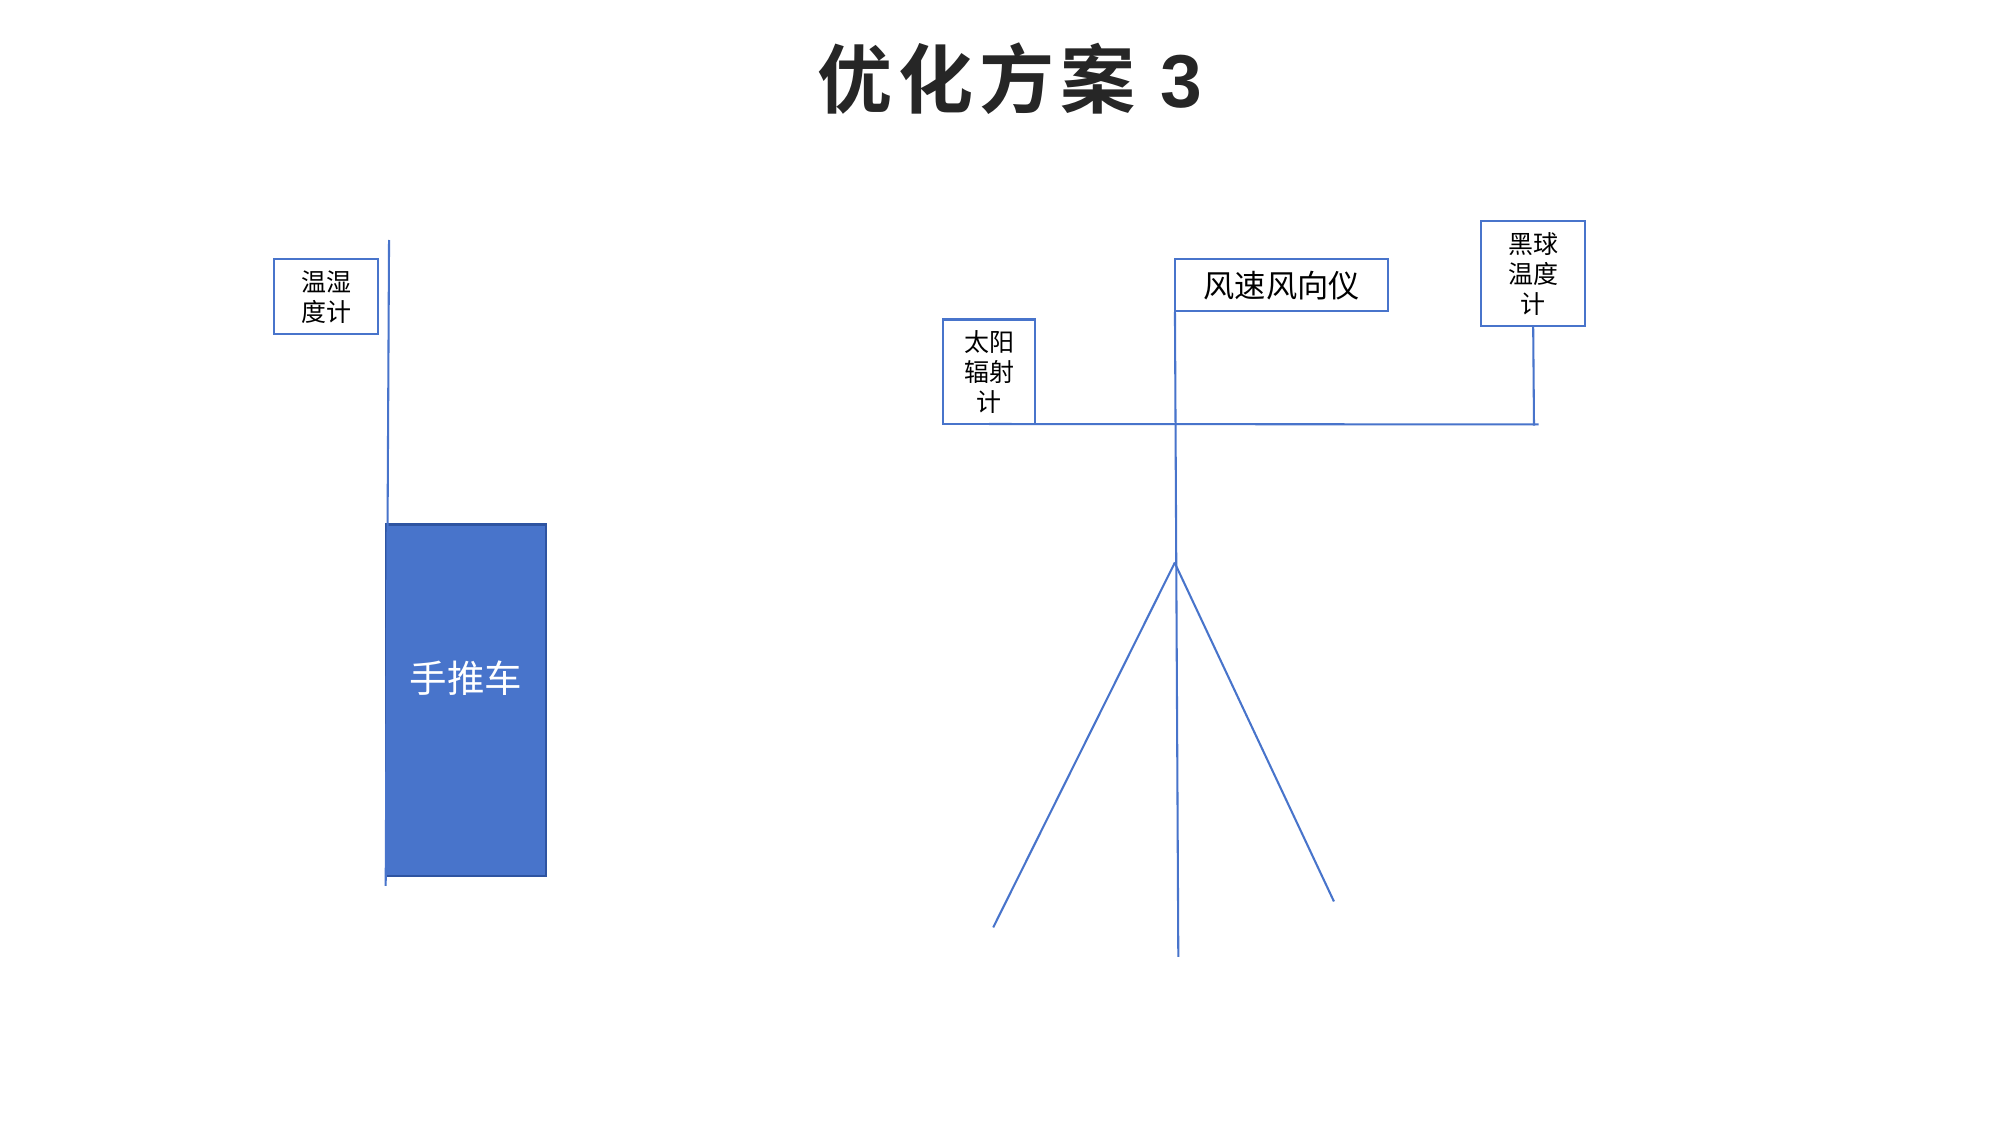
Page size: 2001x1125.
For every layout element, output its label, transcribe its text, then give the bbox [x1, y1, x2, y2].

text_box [992, 561, 1174, 928]
text_box 黑球温度计 [1480, 220, 1586, 327]
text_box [1174, 426, 1179, 958]
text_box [1179, 562, 1335, 902]
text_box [385, 239, 390, 887]
text_box 手推车 [390, 523, 547, 877]
title 优化方案3 [109, 19, 1910, 136]
text_box 温湿度计 [273, 258, 379, 335]
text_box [1174, 311, 1179, 423]
text_box 太阳辐射计 [942, 318, 1036, 425]
text_box 风速风向仪 [1174, 258, 1389, 312]
